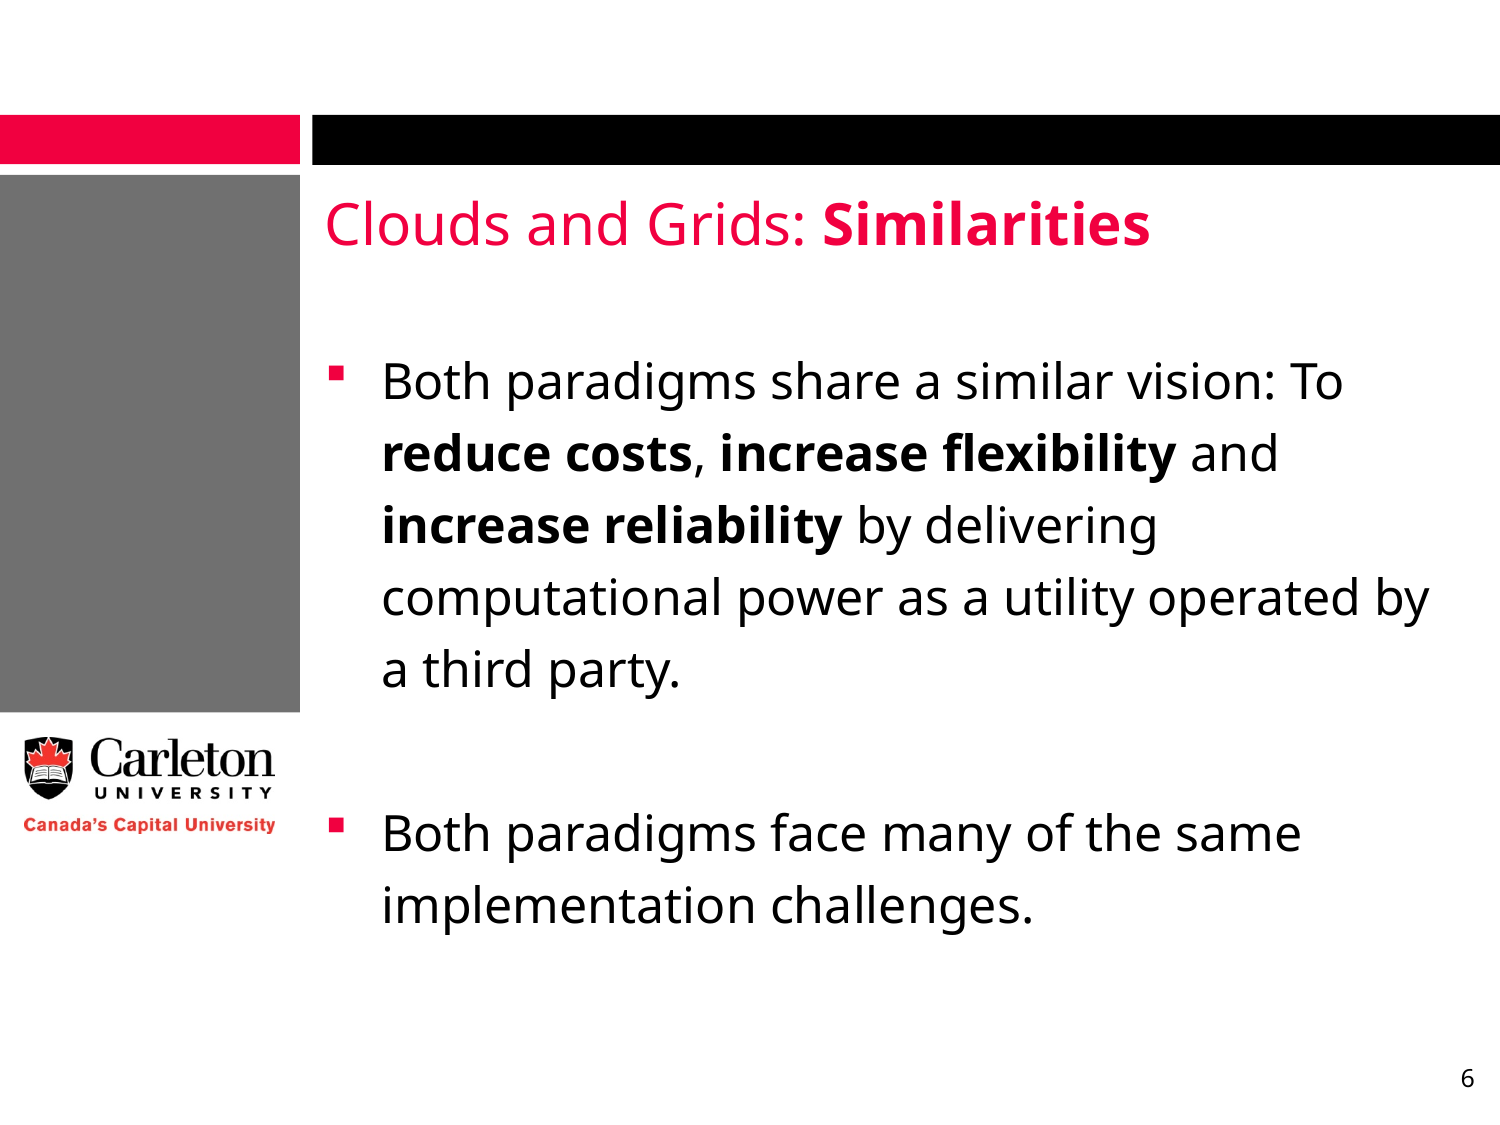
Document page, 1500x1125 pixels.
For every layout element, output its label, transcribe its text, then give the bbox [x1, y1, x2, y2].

slide_number 6 [1074, 1062, 1476, 1101]
picture [24, 737, 275, 834]
list Both paradigms share a similar vision: To reduce costs, increase flexibility and increase reliability by delivering computational power as a utility operated by a third party. Both paradigms face many of the same implementation challenges. [324, 337, 1451, 1063]
title Clouds and Grids: Similarities [324, 187, 1451, 337]
